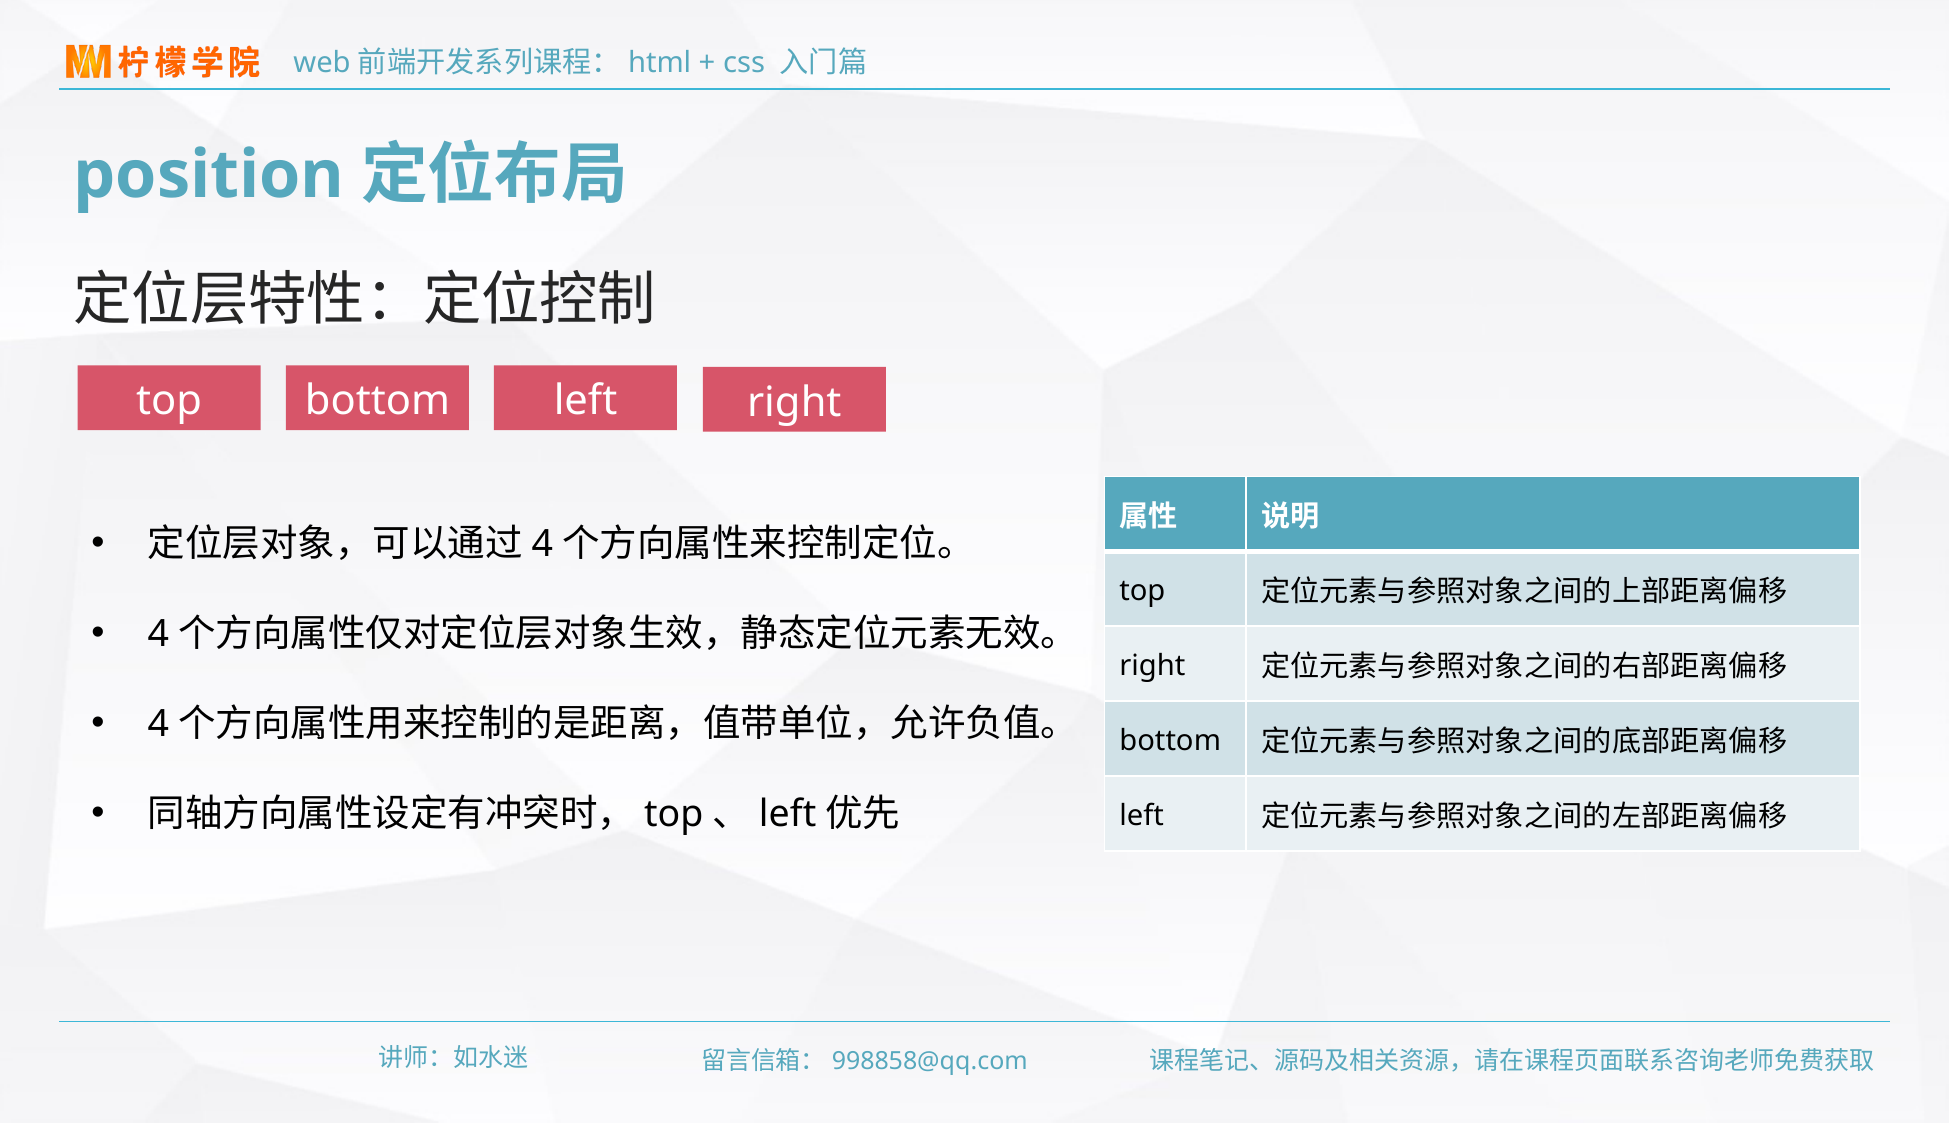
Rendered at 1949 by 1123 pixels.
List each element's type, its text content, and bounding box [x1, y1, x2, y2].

text_box 定位层特性：定位控制 [59, 253, 1058, 339]
table_cell right [1105, 627, 1245, 700]
table_cell left [1105, 777, 1245, 850]
table_cell bottom [1105, 702, 1245, 775]
table_cell 定位元素与参照对象之间的底部距离偏移 [1247, 702, 1859, 775]
picture [0, 0, 1949, 1123]
text_box left [493, 365, 677, 431]
table_cell top [1105, 554, 1245, 625]
table_header 属性 [1105, 477, 1245, 549]
table_cell 定位元素与参照对象之间的右部距离偏移 [1247, 627, 1859, 700]
table_cell 定位元素与参照对象之间的上部距离偏移 [1247, 554, 1859, 625]
text_box position定位布局 [59, 123, 1890, 219]
text_box bottom [285, 365, 469, 431]
table_header 说明 [1247, 477, 1859, 549]
text_box top [77, 365, 261, 431]
text_box 定位层对象，可以通过4个方向属性来控制定位。 4个方向属性仅对定位层对象生效，静态定位元素无效。 4个方向属性用来控制的是距离，值带单位，允许负值。 同轴方向属性设定有冲突时，top、left优先 [76, 466, 1225, 842]
table_cell 定位元素与参照对象之间的左部距离偏移 [1247, 777, 1859, 850]
text_box right [702, 366, 886, 432]
